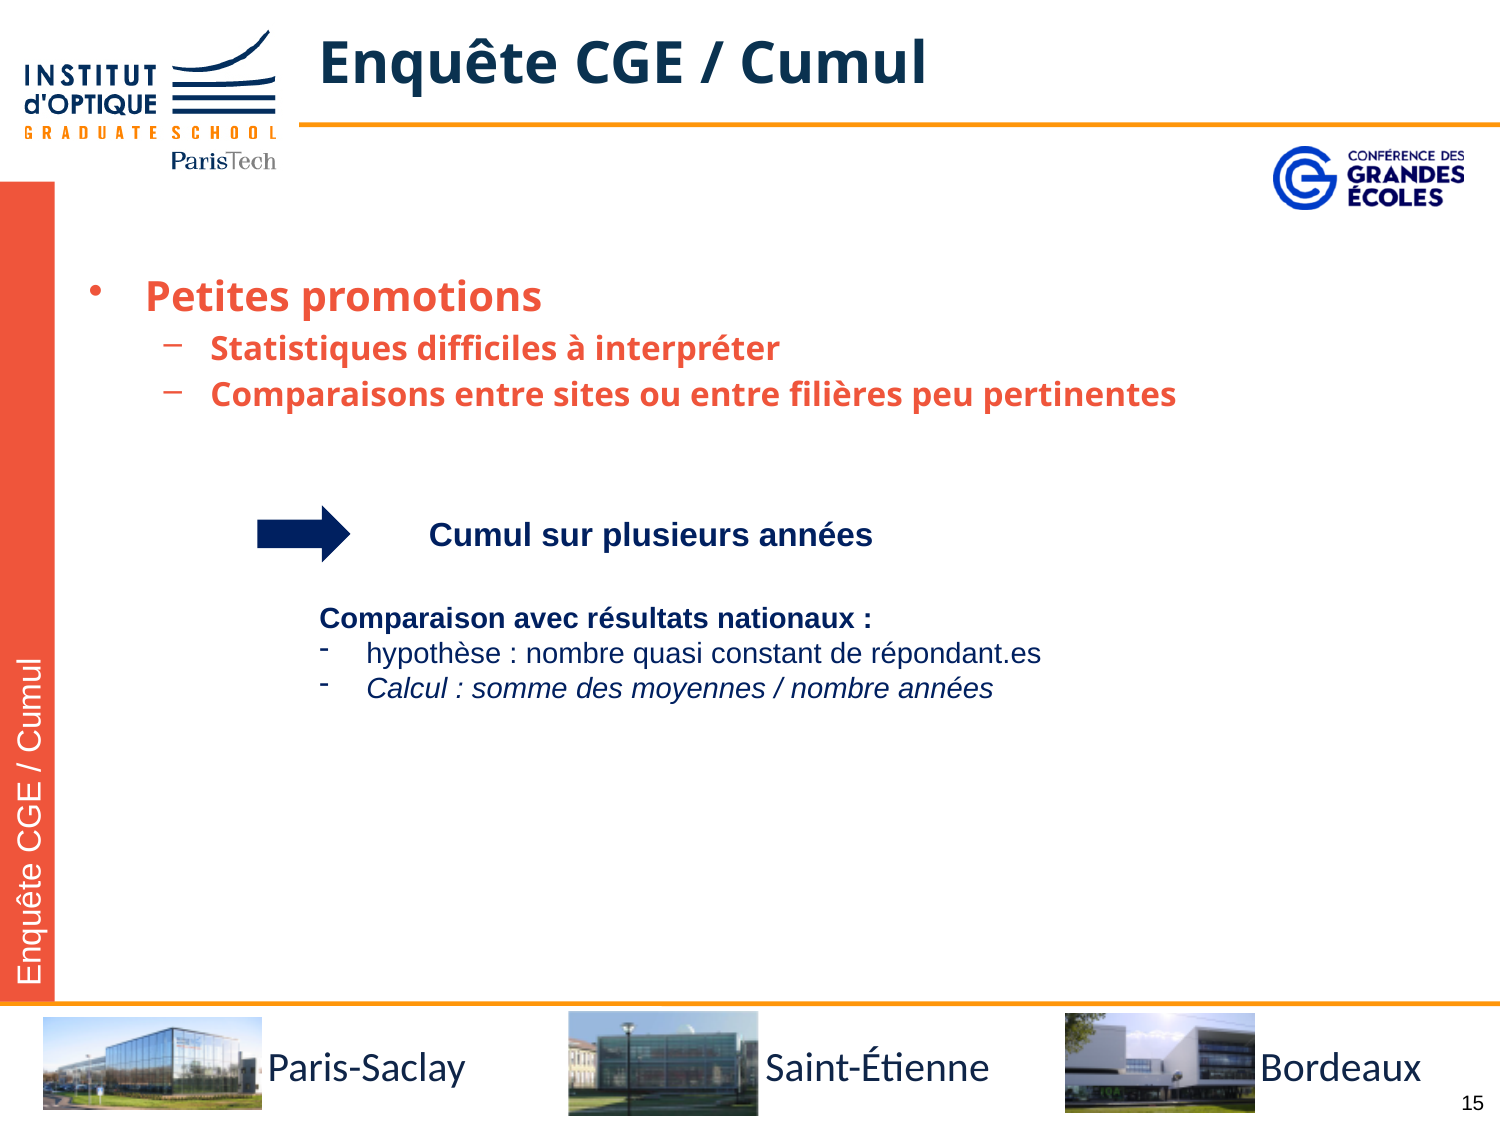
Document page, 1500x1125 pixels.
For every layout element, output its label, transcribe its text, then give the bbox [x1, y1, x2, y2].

picture [0, 7, 299, 191]
picture [568, 1011, 759, 1116]
picture [1273, 146, 1465, 210]
picture [43, 1017, 262, 1110]
text_box Comparaison avec résultats nationaux : hypothèse : nombre quasi constant de répondant.es Calcul : somme des moyennes / nombre années [304, 591, 1058, 712]
text_box Enquête CGE / Cumul [0, 181, 55, 1002]
picture [1065, 1013, 1255, 1113]
list Petites promotions Statistiques difficiles à interpréter Comparaisons entre sites ou entre filières peu pertinentes [73, 262, 1424, 518]
text_box [257, 505, 351, 563]
text_box Cumul sur plusieurs années [414, 505, 889, 561]
title Enquête CGE / Cumul [303, 4, 1500, 117]
